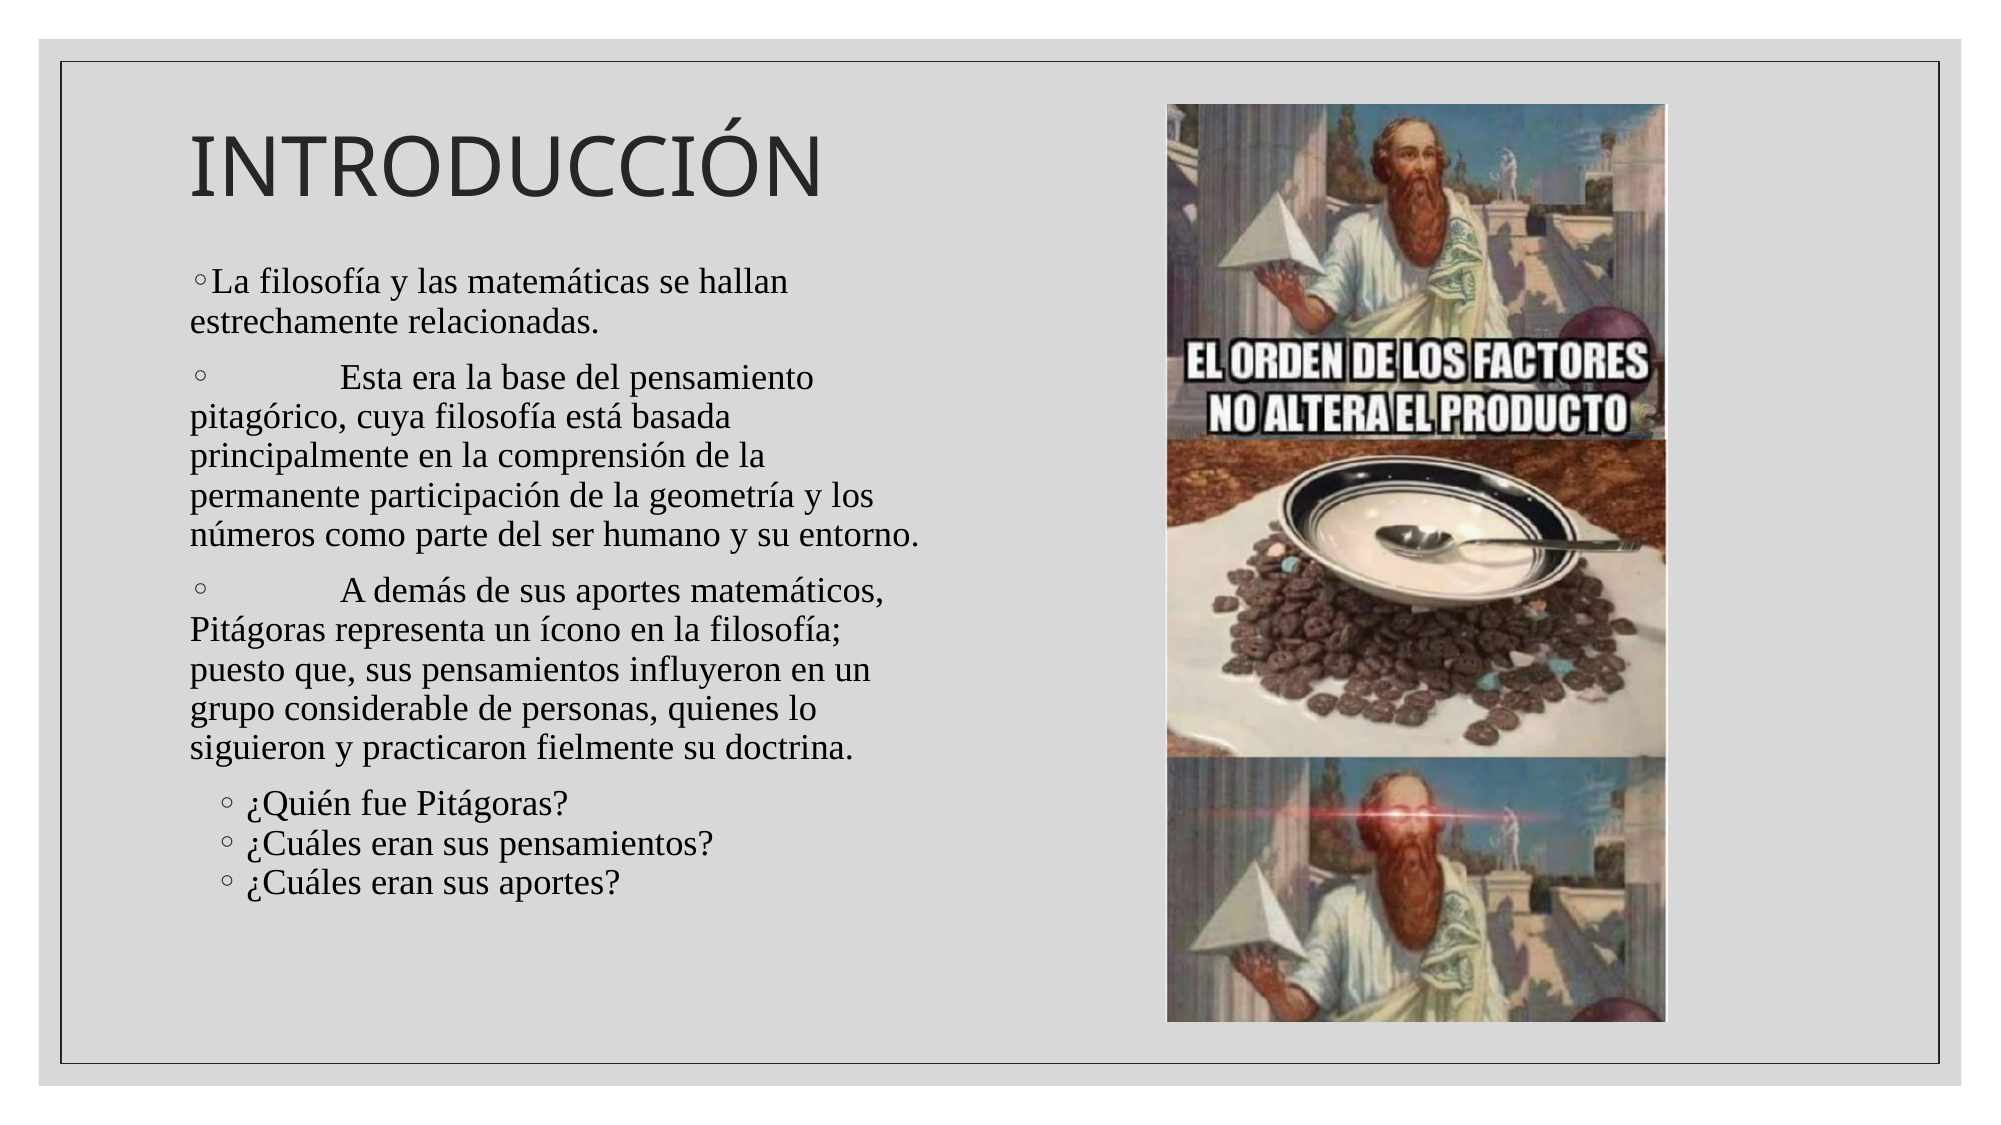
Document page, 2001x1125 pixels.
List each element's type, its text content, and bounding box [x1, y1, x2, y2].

picture [1165, 104, 1669, 1022]
title INTRODUCCIÓN [174, 56, 1825, 282]
text_box La filosofía y las matemáticas se hallan estrechamente relacionadas. Esta era la base del pensamiento pitagórico, cuya filosofía está basada principalmente en la comprensión de la permanente participación de la geometría y los números como parte del ser humano y su entorno. A demás de sus aportes matemáticos, Pitágoras representa un ícono en la filosofía; puesto que, sus pensamientos influyeron en un grupo considerable de personas, quienes lo siguieron y practicaron fielmente su doctrina. ¿Quién fue Pitágoras? ¿Cuáles eran sus pensamientos? ¿Cuáles eran sus aportes? [174, 254, 940, 870]
